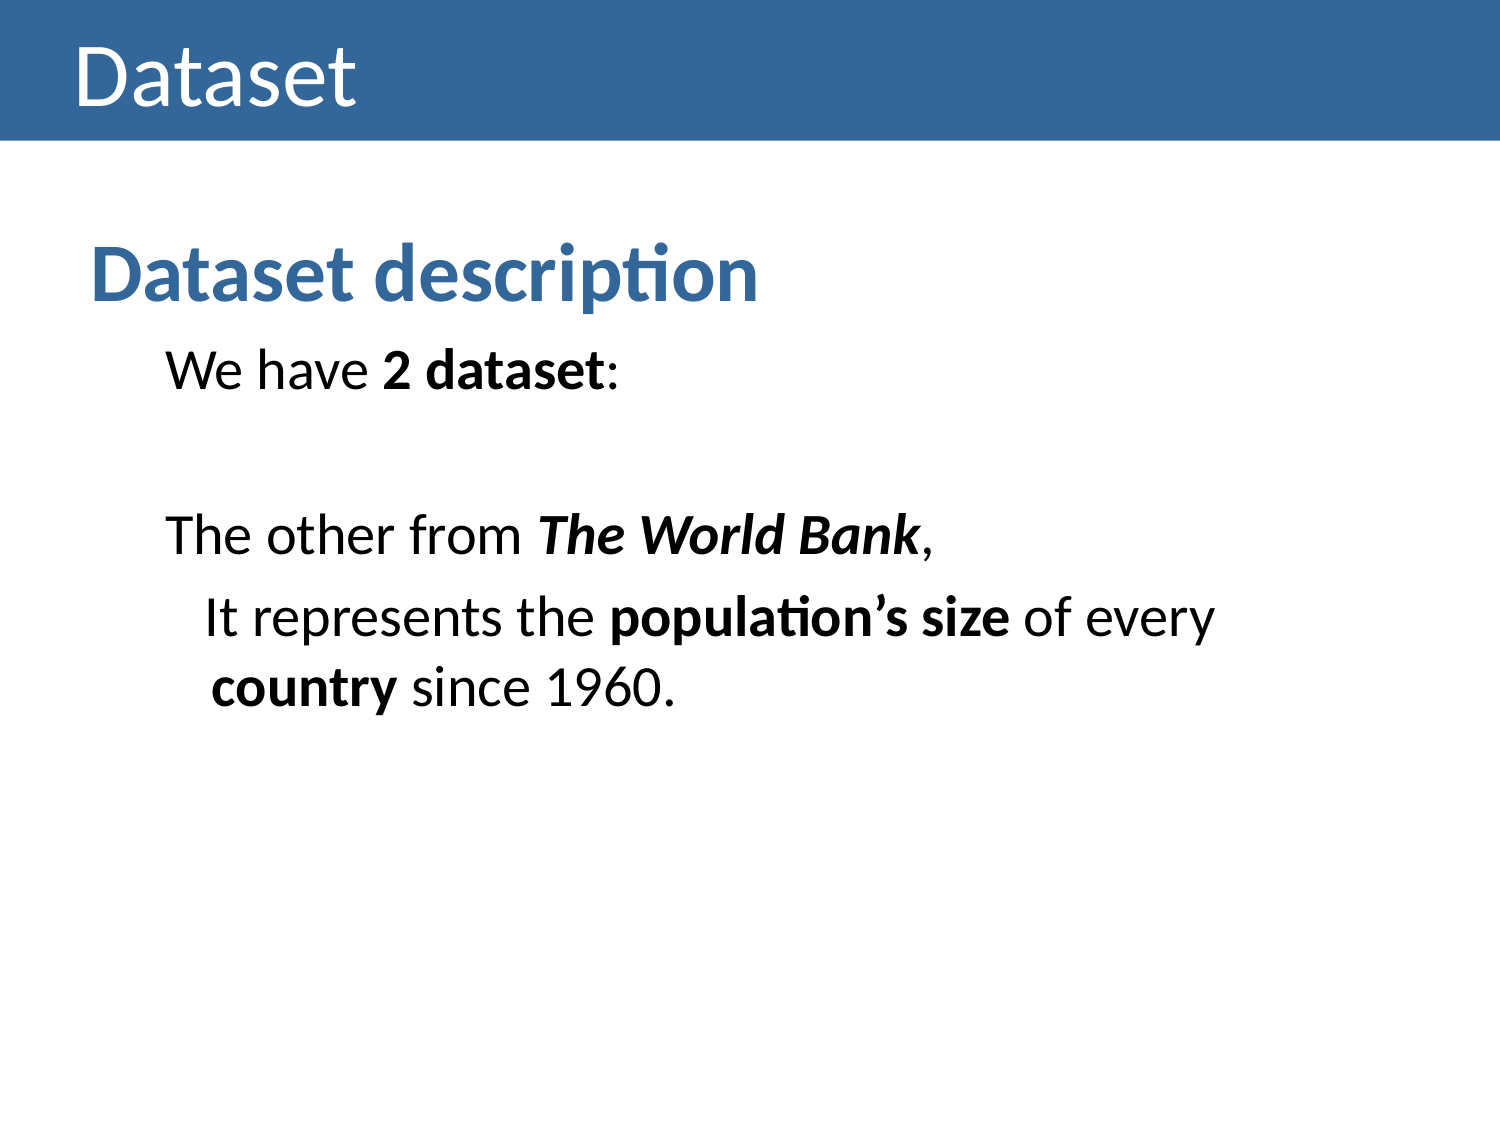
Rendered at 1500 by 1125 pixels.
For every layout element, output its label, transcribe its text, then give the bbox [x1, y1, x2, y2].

list Dataset description We have 2 dataset: The other from The World Bank, It represents the population’s size of every country since 1960. [75, 210, 1425, 1067]
title Dataset [0, 0, 1500, 141]
